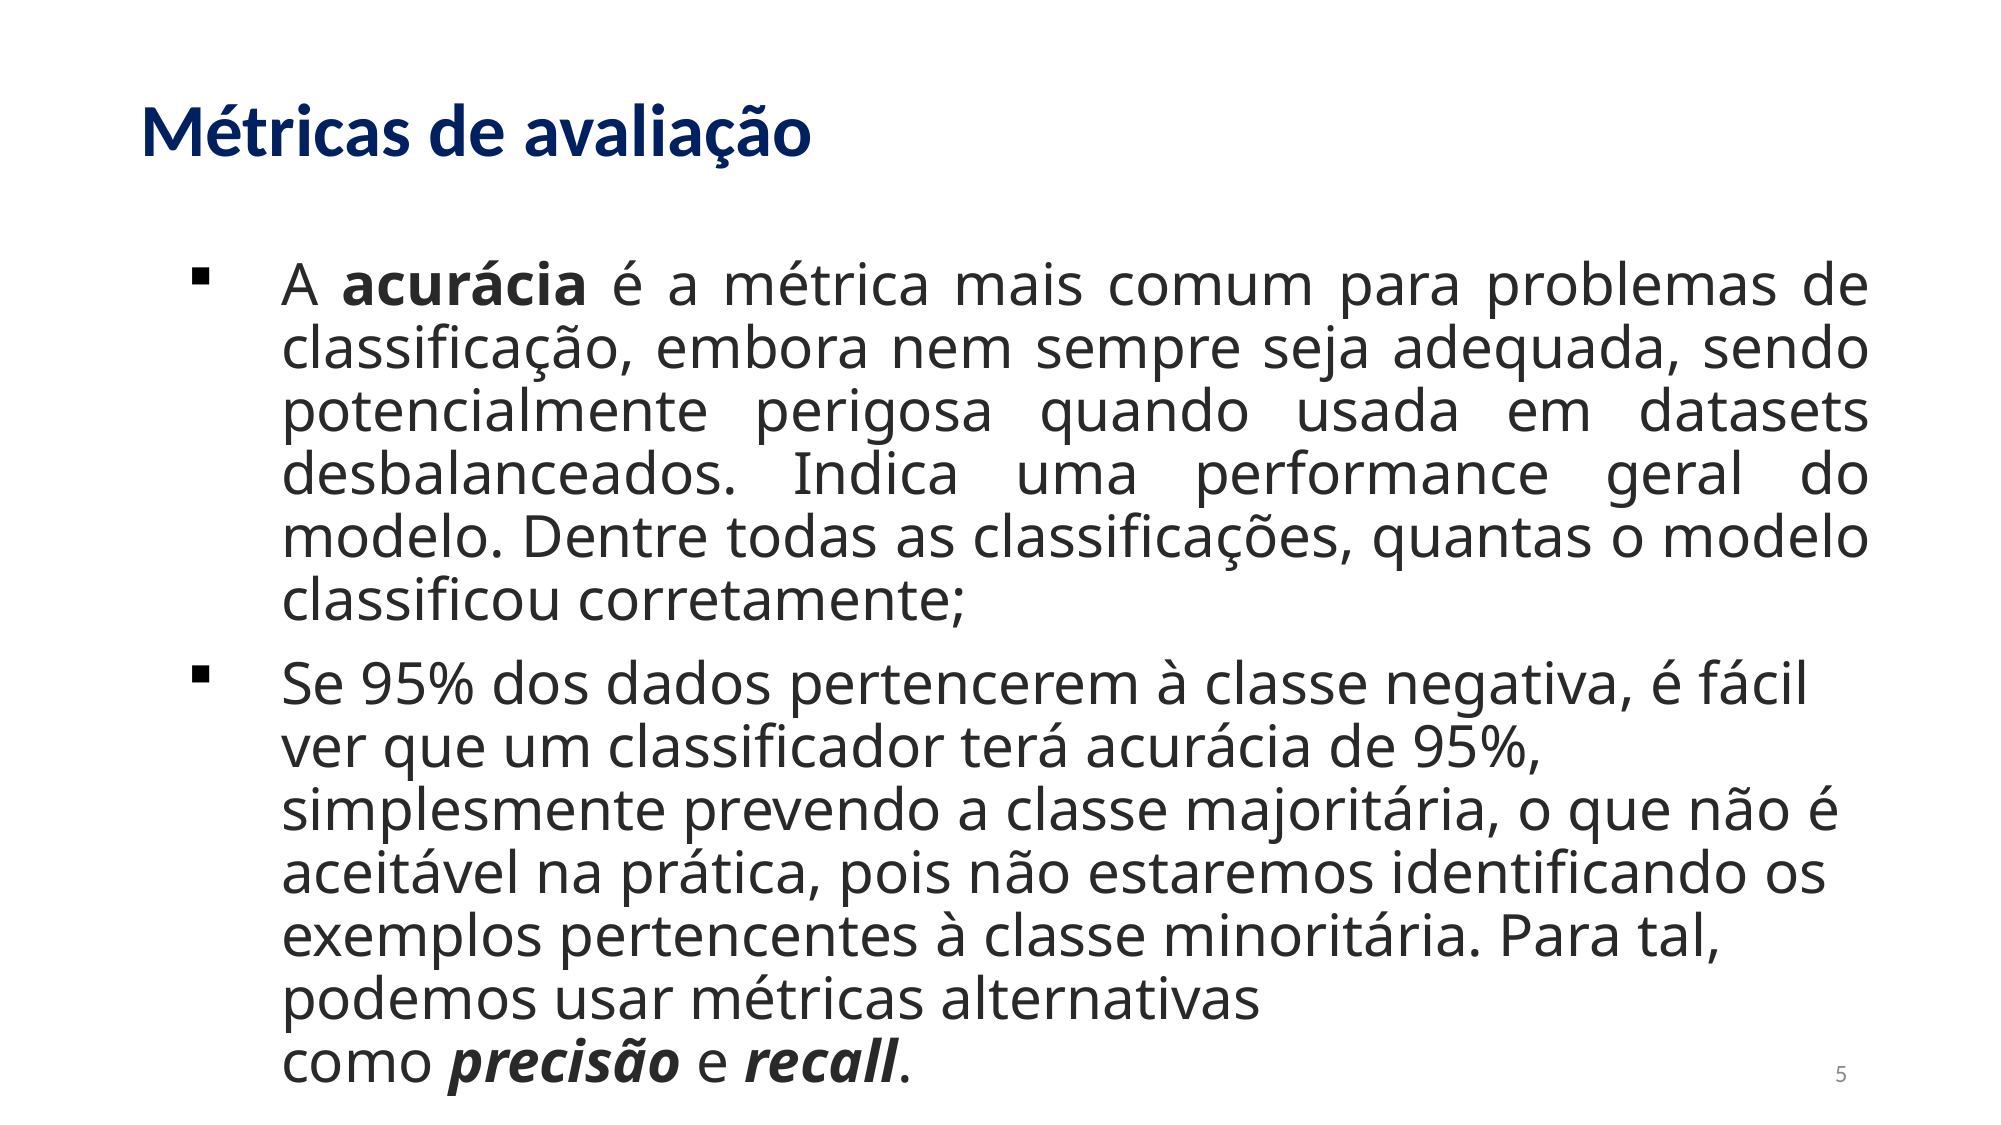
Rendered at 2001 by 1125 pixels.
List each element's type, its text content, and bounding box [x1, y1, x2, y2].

text_box A acurácia é a métrica mais comum para problemas de classificação, embora nem sempre seja adequada, sendo potencialmente perigosa quando usada em datasets desbalanceados. Indica uma performance geral do modelo. Dentre todas as classificações, quantas o modelo classificou corretamente; Se 95% dos dados pertencerem à classe negativa, é fácil ver que um classificador terá acurácia de 95%, simplesmente prevendo a classe majoritária, o que não é aceitável na prática, pois não estaremos identificando os exemplos pertencentes à classe minoritária. Para tal, podemos usar métricas alternativas como precisão e recall. [172, 248, 1886, 347]
text_box 5 [1412, 1042, 1863, 1103]
text_box Métricas de avaliação [125, 83, 1164, 182]
